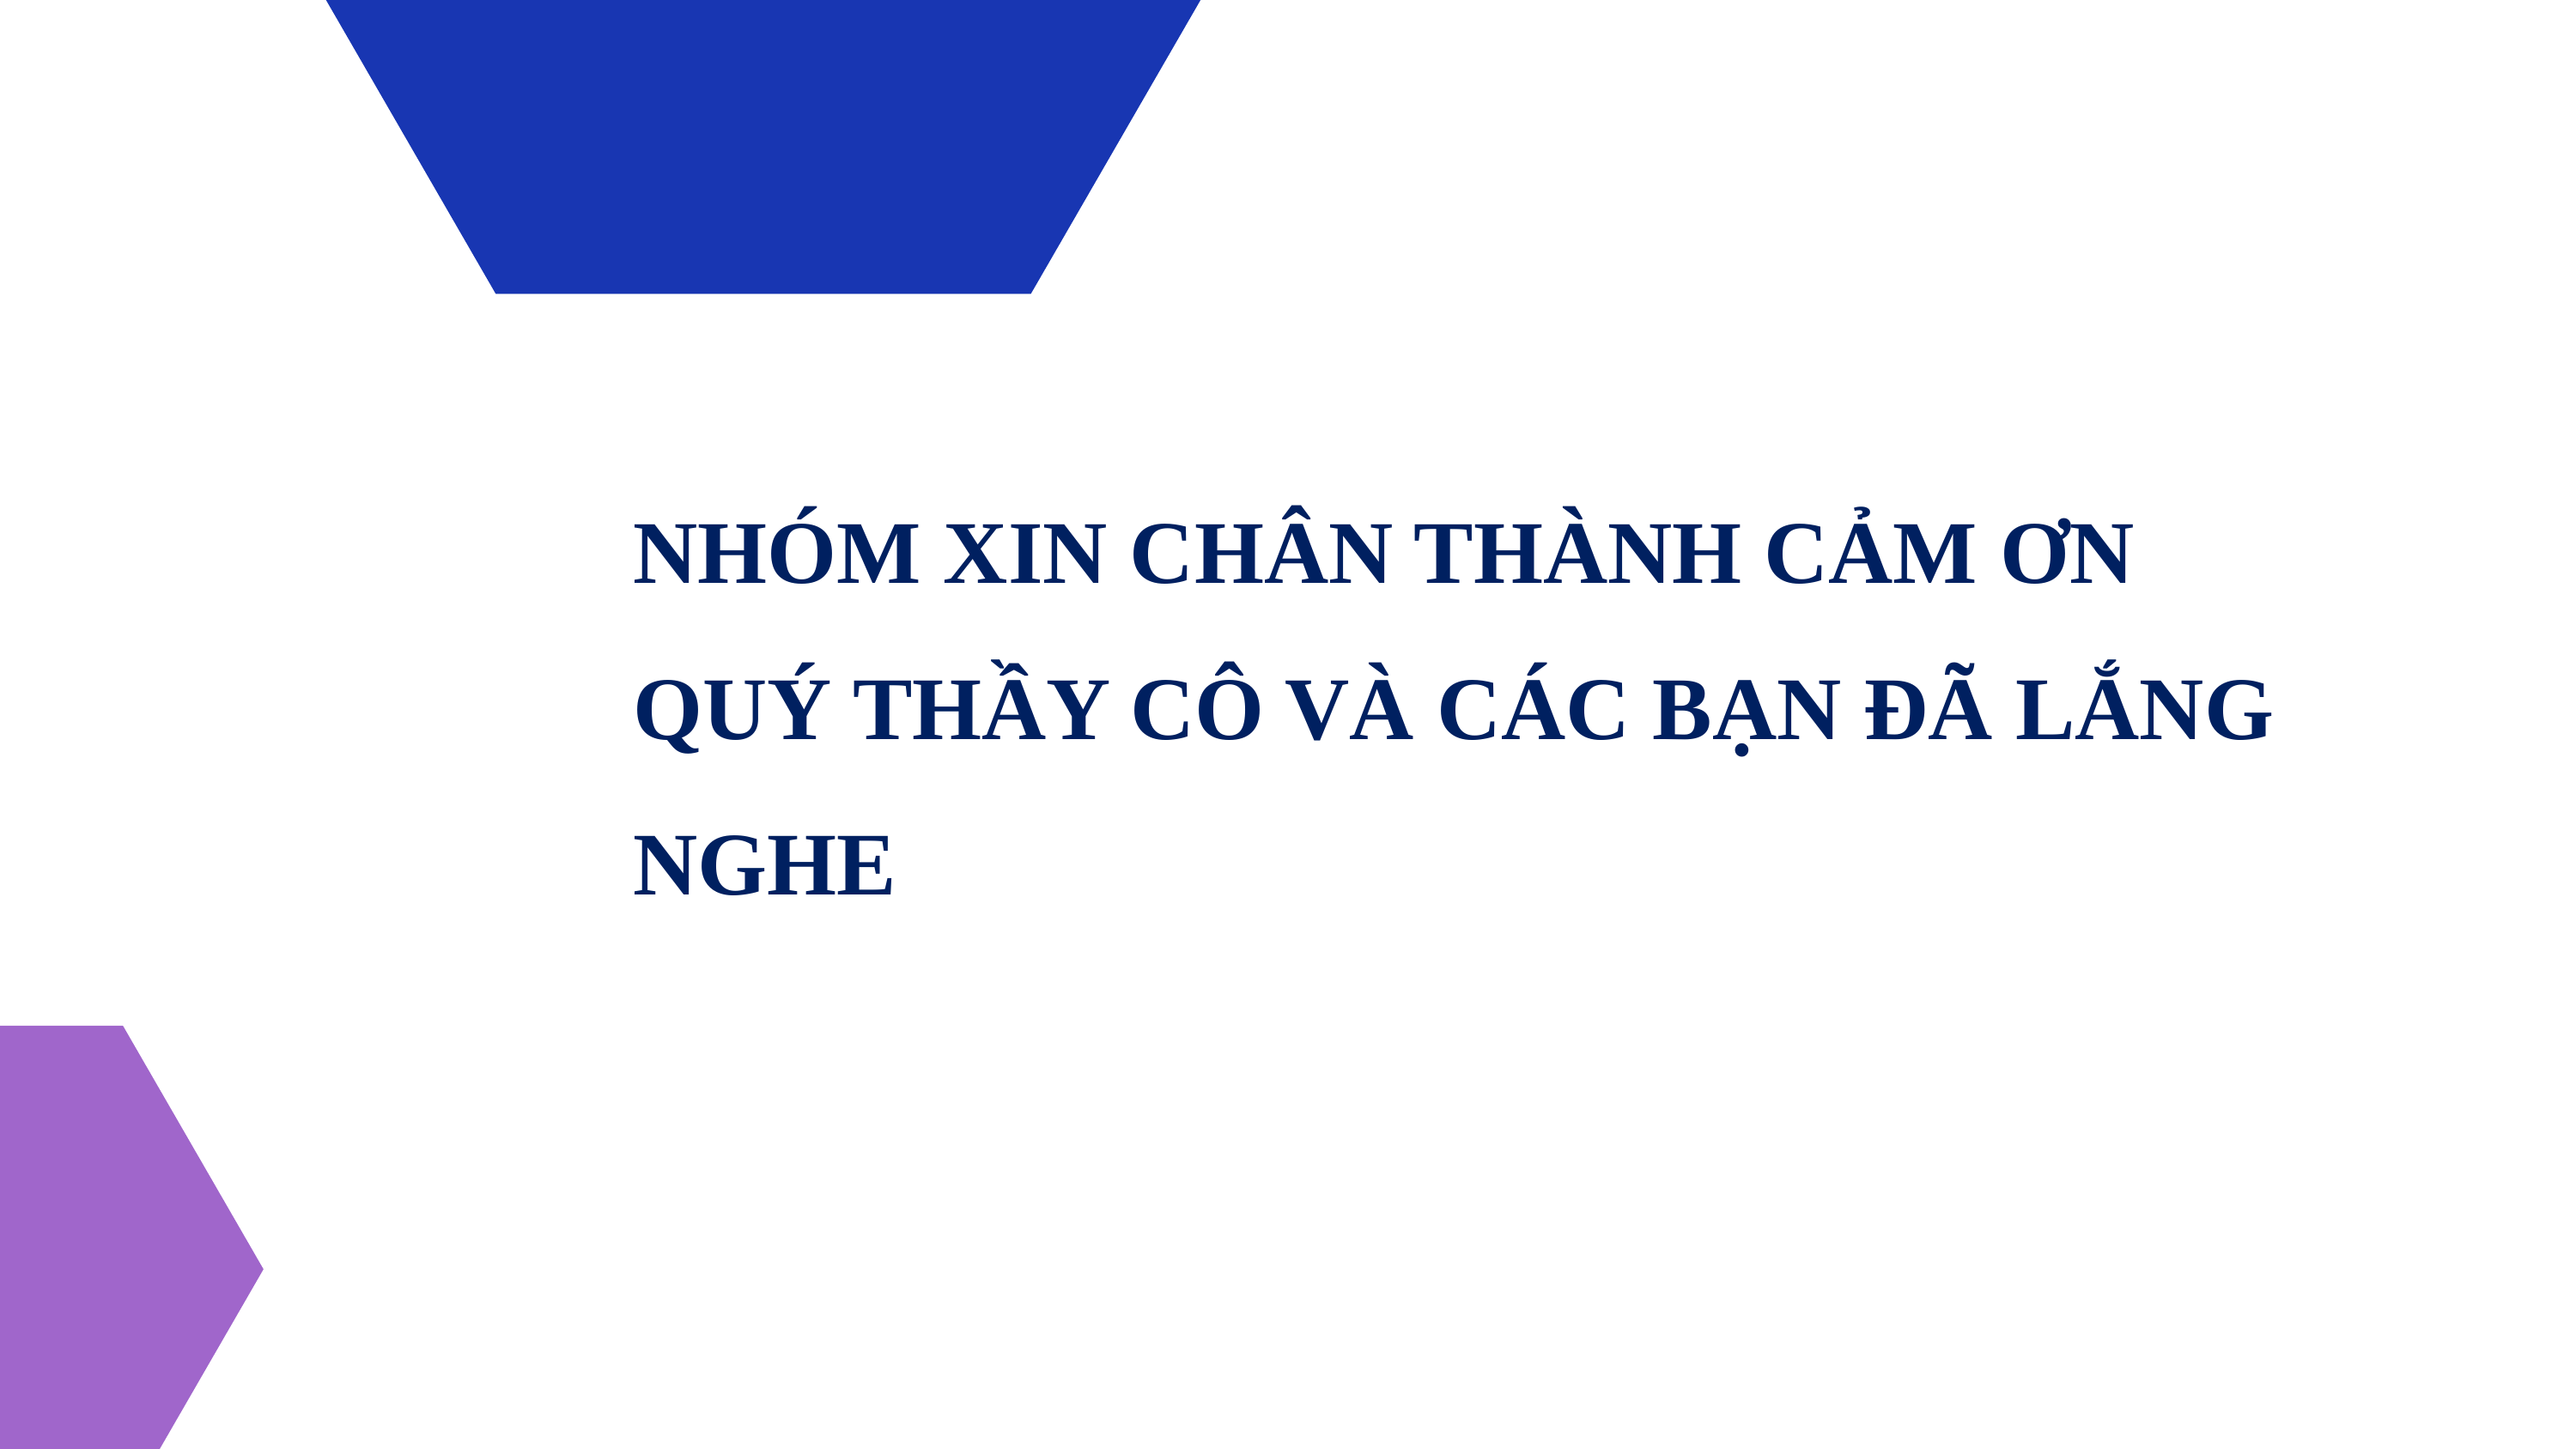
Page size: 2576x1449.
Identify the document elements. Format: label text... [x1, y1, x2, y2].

text_box NHÓM XIN CHÂN THÀNH CẢM ƠN QUÝ THẦY CÔ VÀ CÁC BẠN ĐÃ LẮNG NGHE [633, 445, 2275, 913]
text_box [325, 0, 1201, 294]
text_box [0, 1025, 264, 1449]
